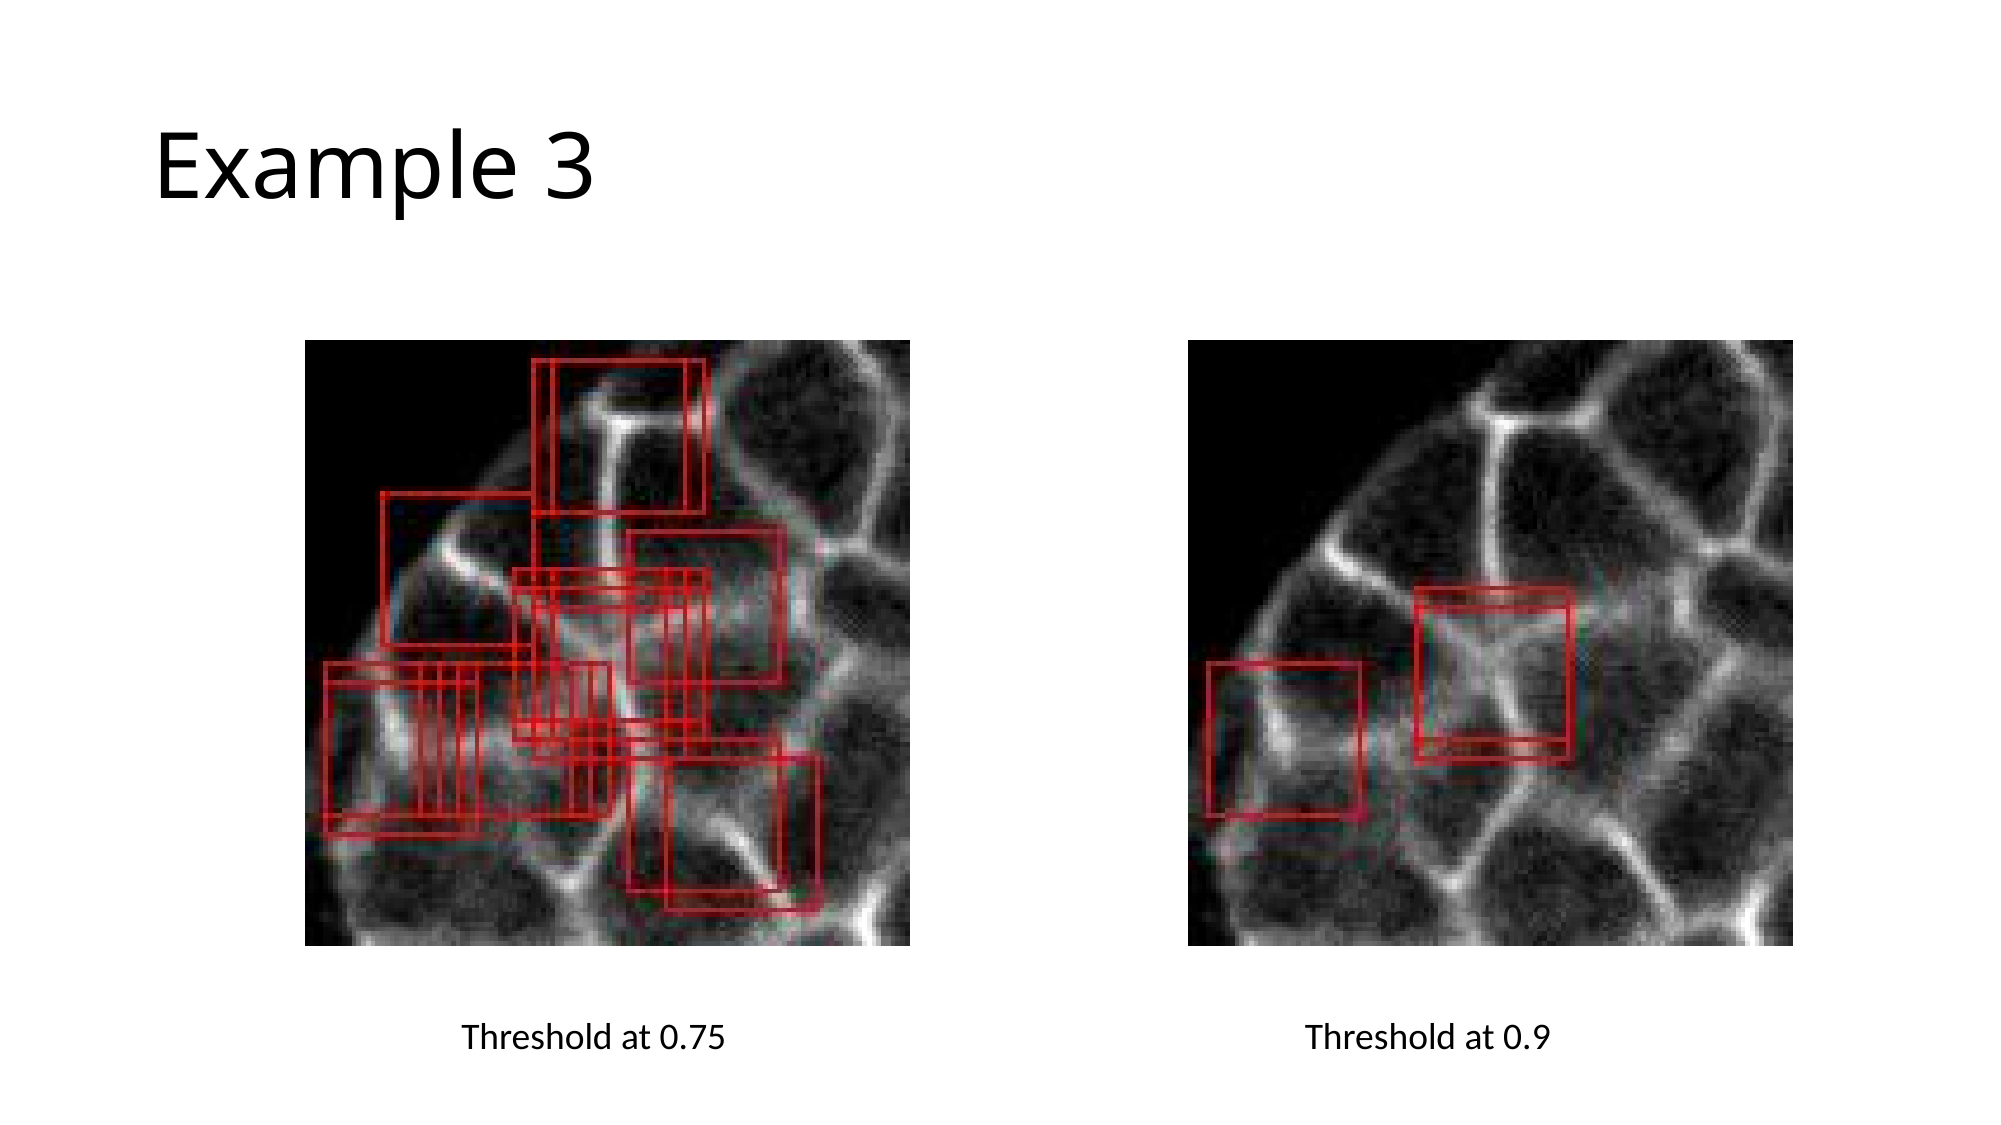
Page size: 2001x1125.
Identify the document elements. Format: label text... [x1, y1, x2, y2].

picture [305, 340, 910, 946]
text_box Threshold at 0.75 [446, 1004, 742, 1065]
text_box Threshold at 0.9 [1289, 1004, 1566, 1065]
picture [1188, 340, 1793, 946]
title Example 3 [137, 59, 1863, 278]
